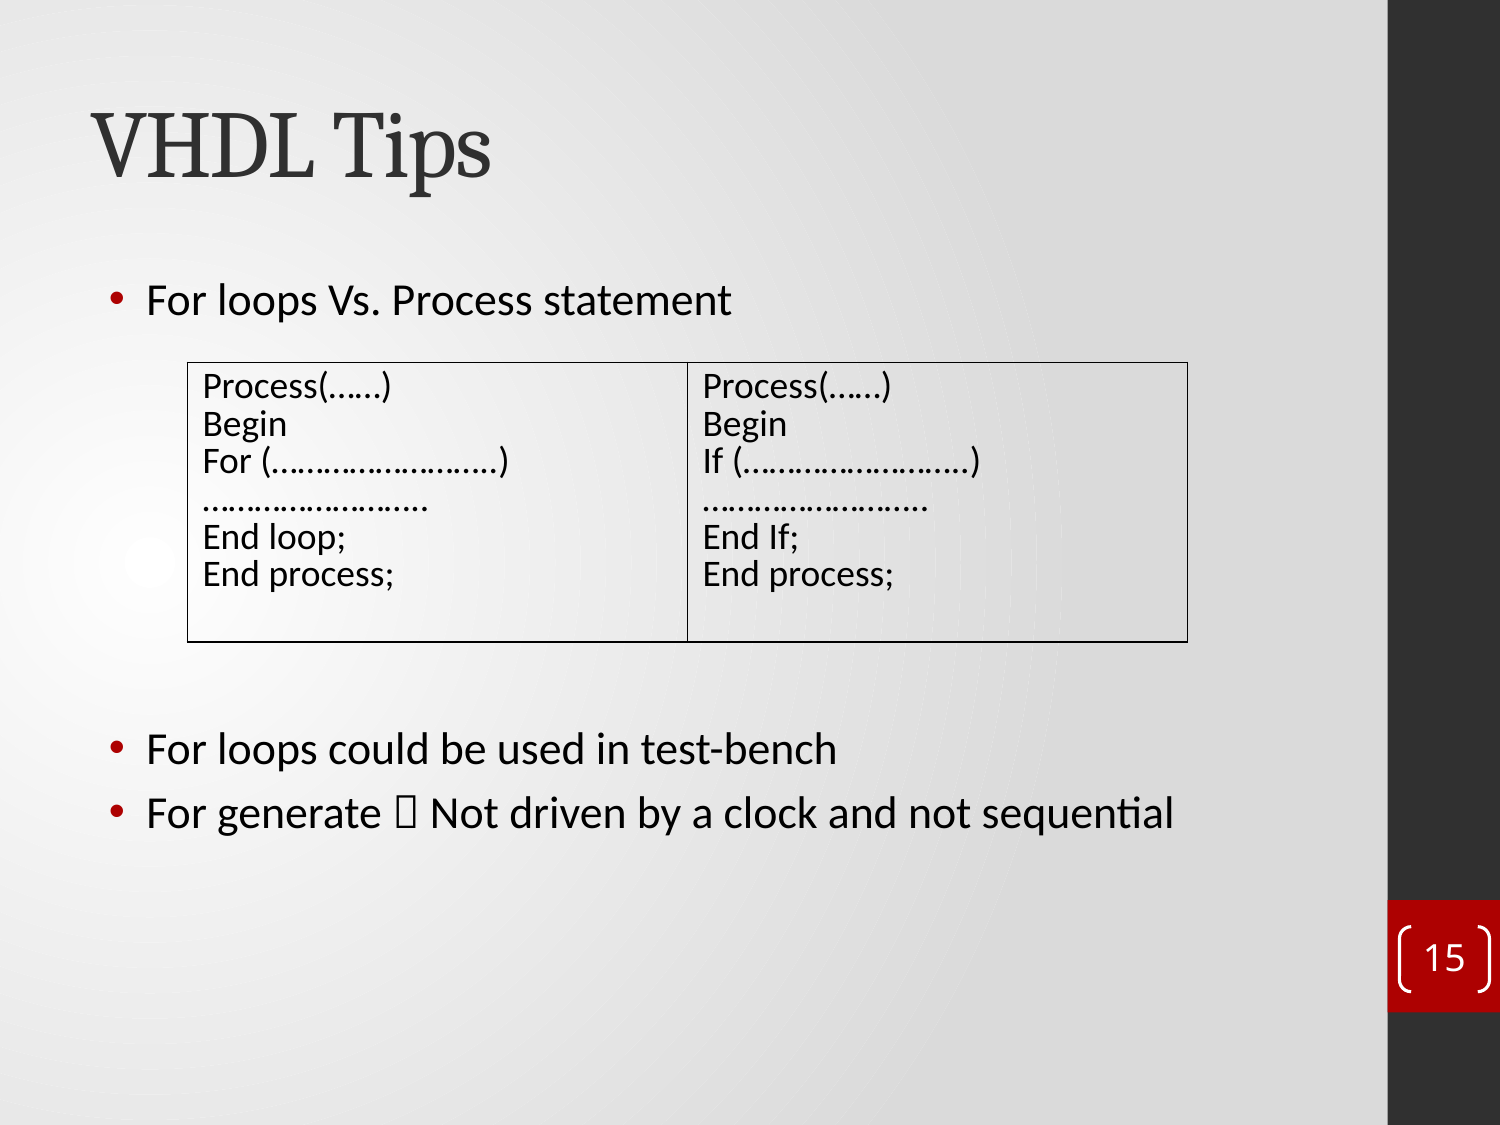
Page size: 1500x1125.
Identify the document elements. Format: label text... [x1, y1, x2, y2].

table_header Process(……) Begin If (……………………..) …………………….. End If; End process; [688, 363, 1187, 641]
slide_number 15 [1397, 925, 1492, 994]
table_header Process(……) Begin For (……………………..) …………………….. End loop; End process; [188, 363, 687, 641]
list For loops Vs. Process statement For loops could be used in test-bench For generate  Not driven by a clock and not sequential [75, 262, 1325, 1050]
title VHDL Tips [75, 45, 1325, 233]
